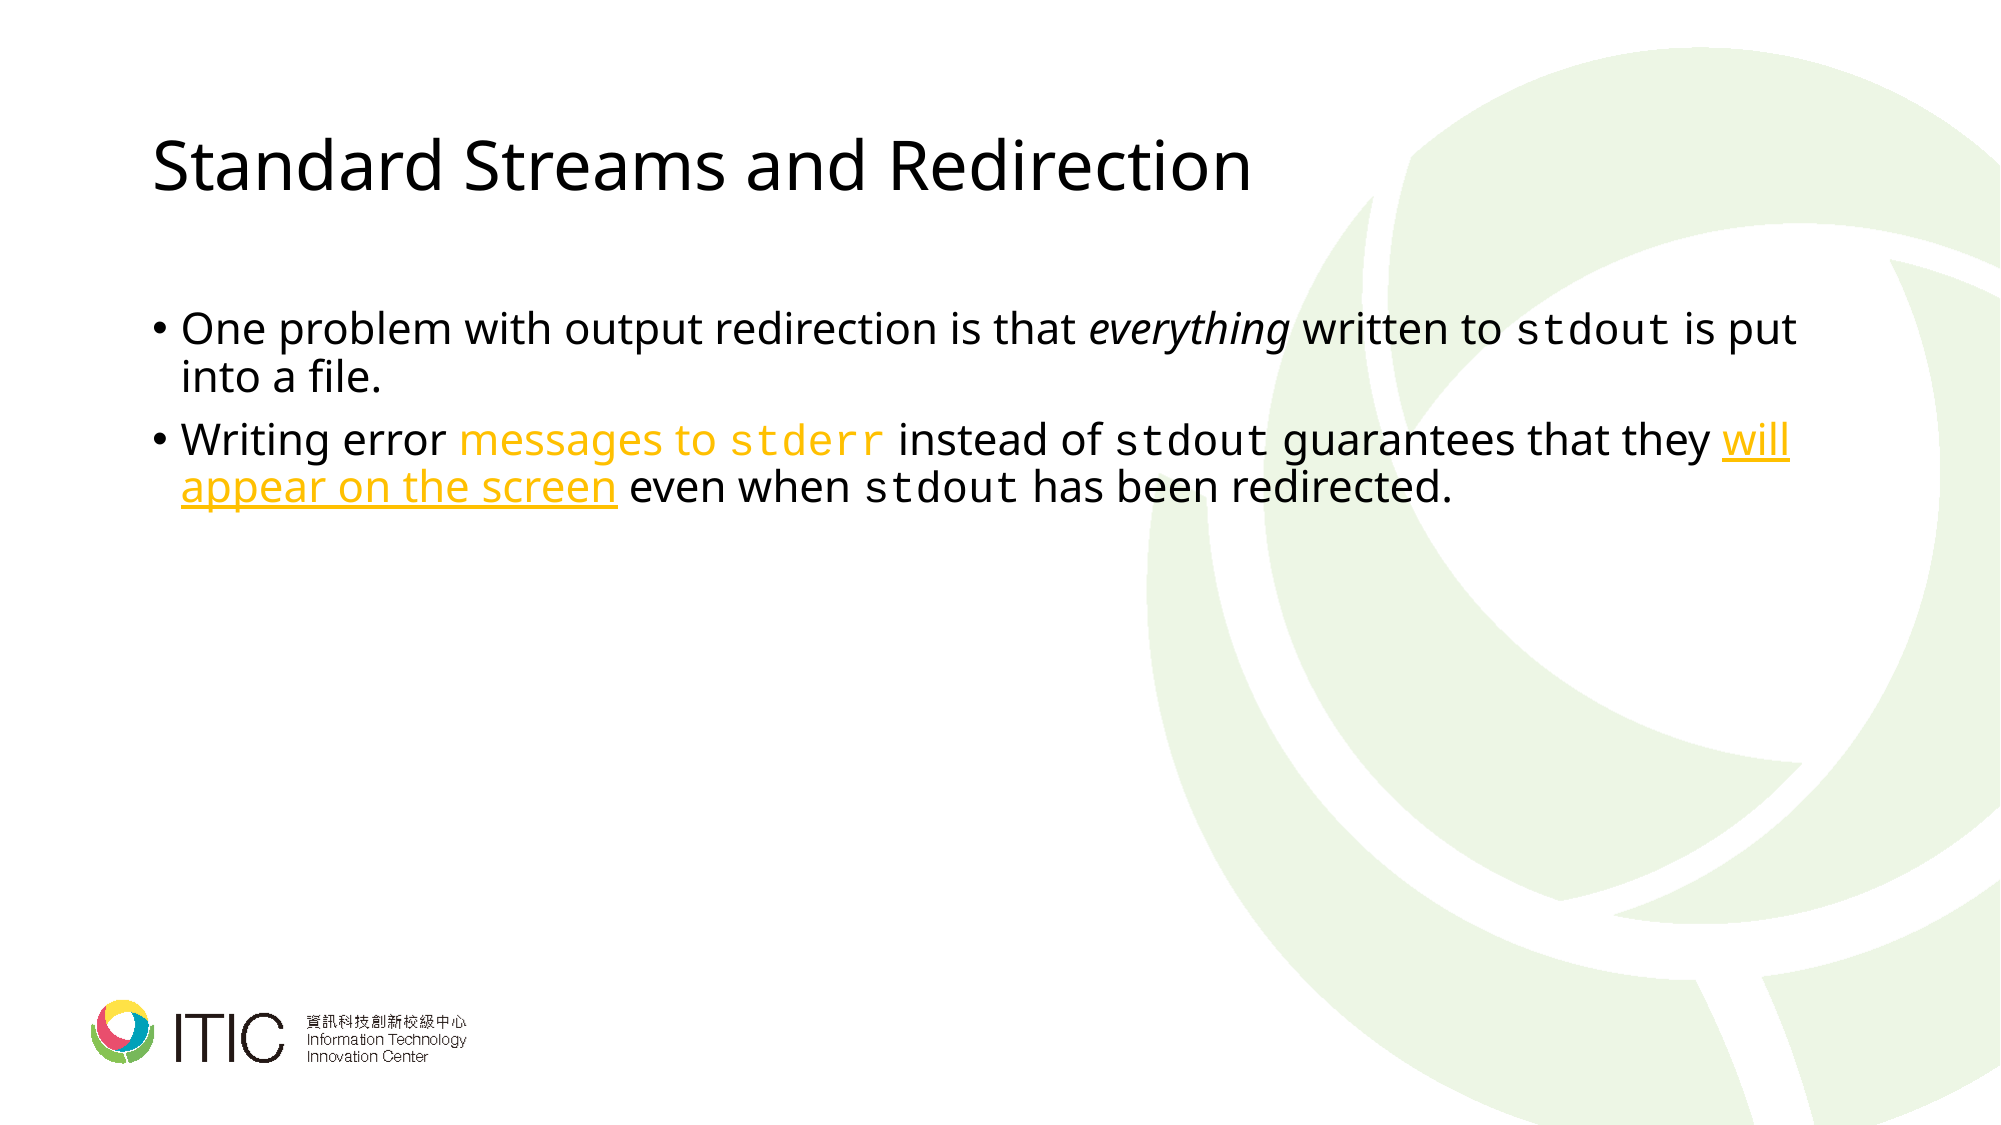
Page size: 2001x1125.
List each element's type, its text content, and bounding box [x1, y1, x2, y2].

list One problem with output redirection is that everything written to stdout is put into a file. Writing error messages to stderr instead of stdout guarantees that they will appear on the screen even when stdout has been redirected. [137, 299, 1863, 1014]
picture [0, 0, 2001, 1125]
title Standard Streams and Redirection [137, 59, 1863, 278]
